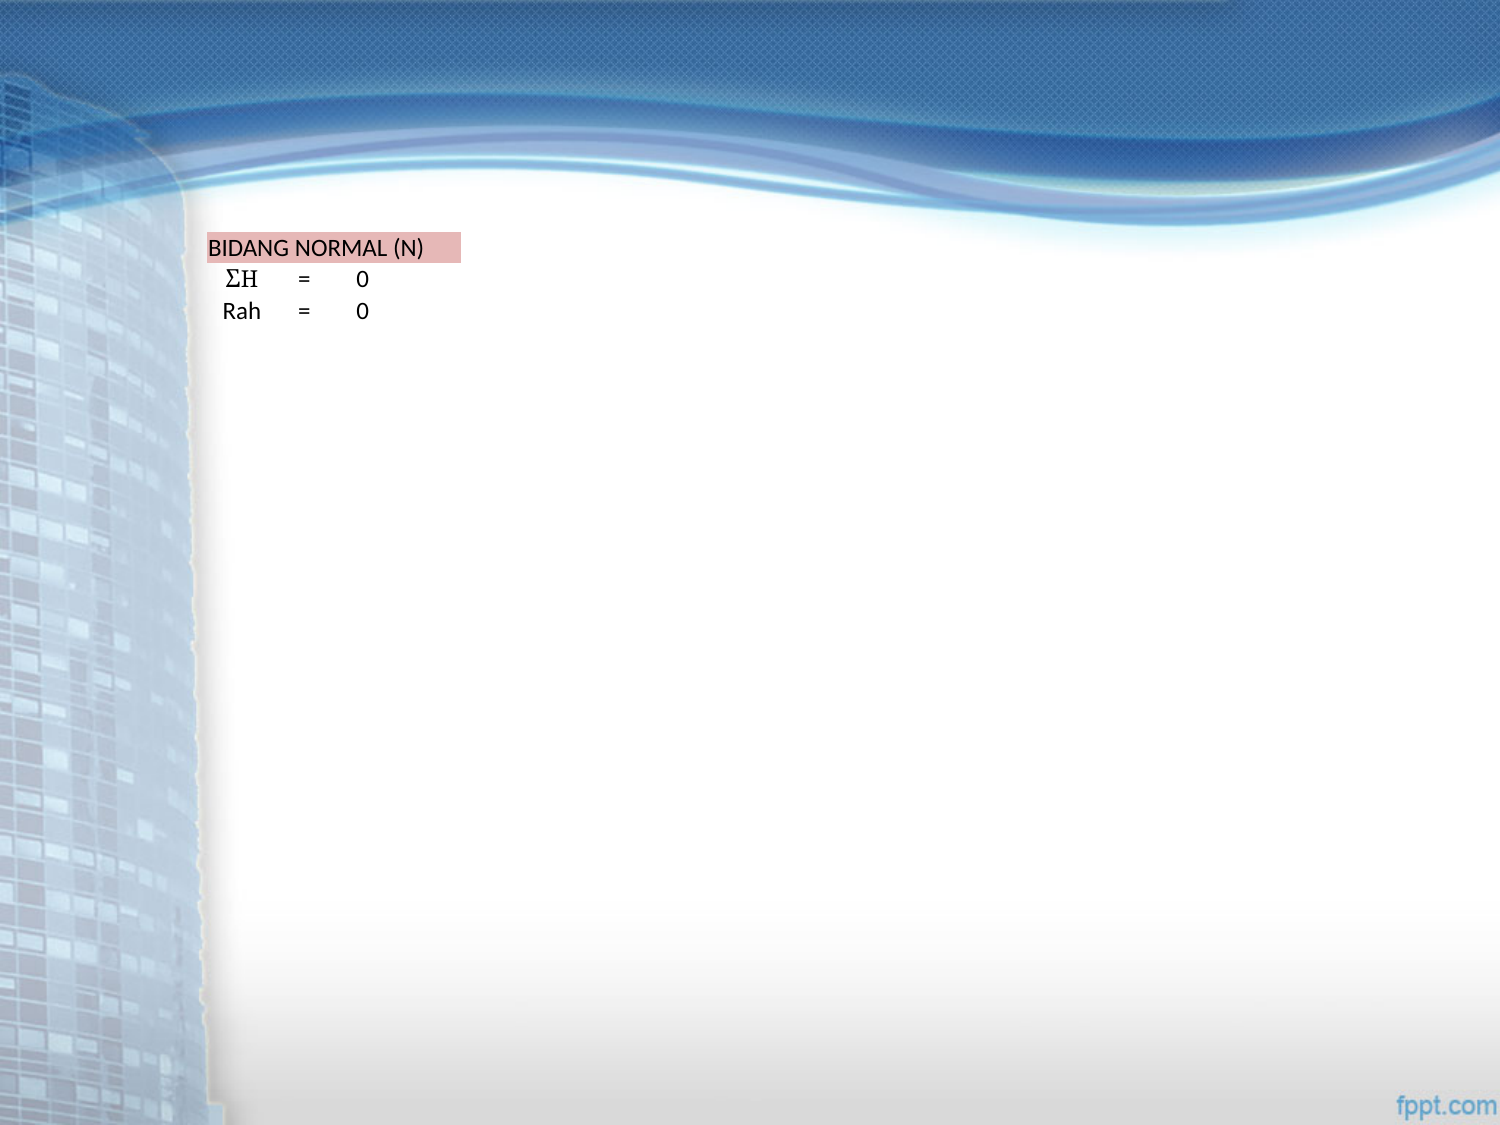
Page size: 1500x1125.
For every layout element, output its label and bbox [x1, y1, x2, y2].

table_header [207, 232, 461, 263]
picture [0, 0, 1500, 1125]
table_cell [207, 263, 461, 326]
